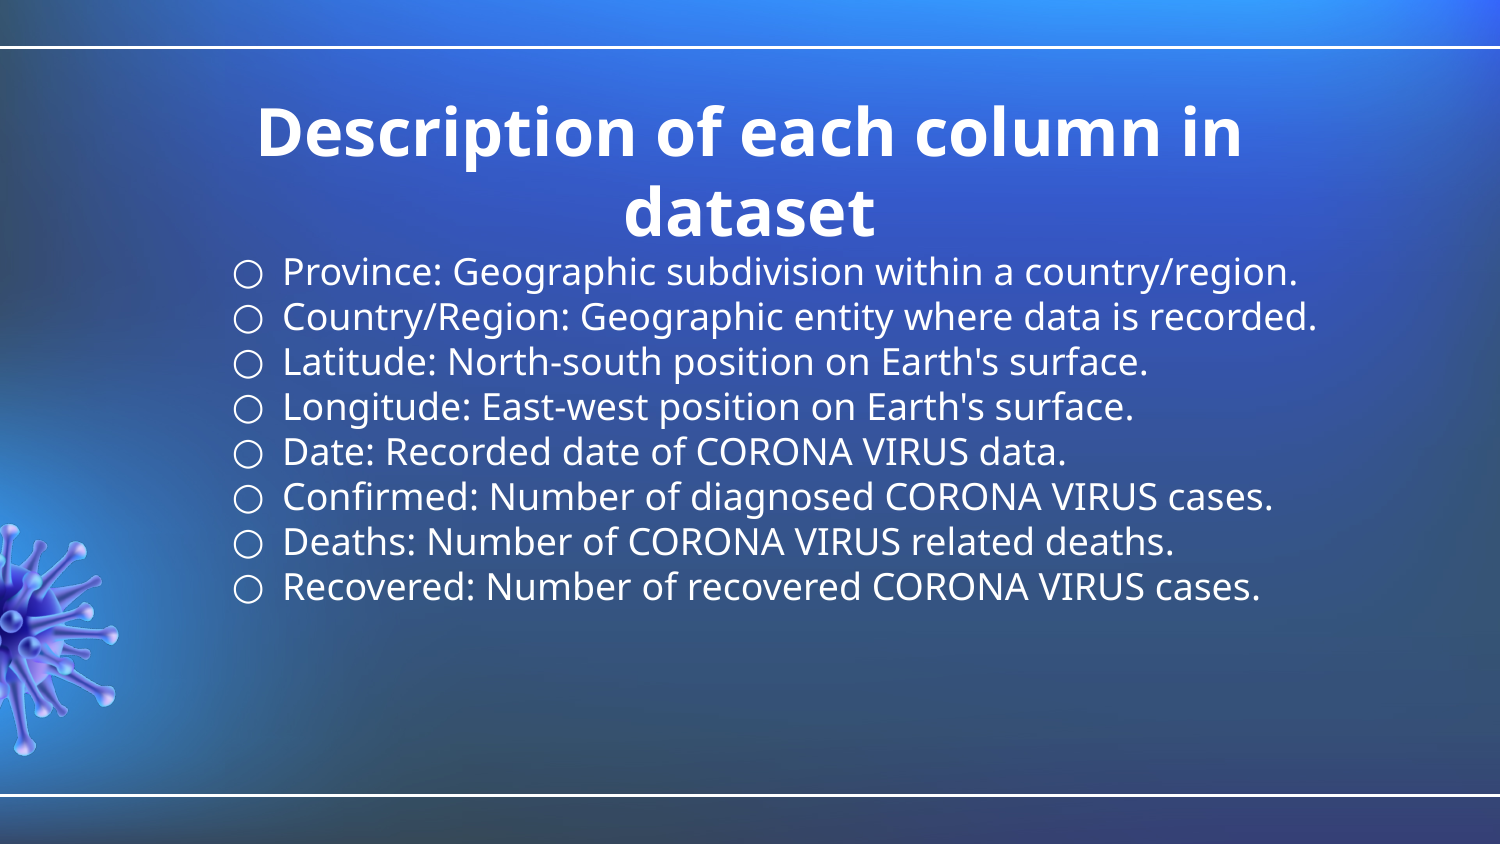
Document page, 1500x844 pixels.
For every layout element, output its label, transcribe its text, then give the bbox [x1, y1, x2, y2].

picture [0, 49, 1500, 794]
picture [0, 797, 1500, 844]
title Description of each column in dataset [116, 75, 1383, 169]
list Province: Geographic subdivision within a country/region. Country/Region: Geographic entity where data is recorded. Latitude: North-south position on Earth's surface. Longitude: East-west position on Earth's surface. Date: Recorded date of CORONA VIRUS data. Confirmed: Number of diagnosed CORONA VIRUS cases. Deaths: Number of CORONA VIRUS related deaths. Recovered: Number of recovered CORONA VIRUS cases. [116, 232, 1383, 677]
picture [0, 0, 1500, 46]
